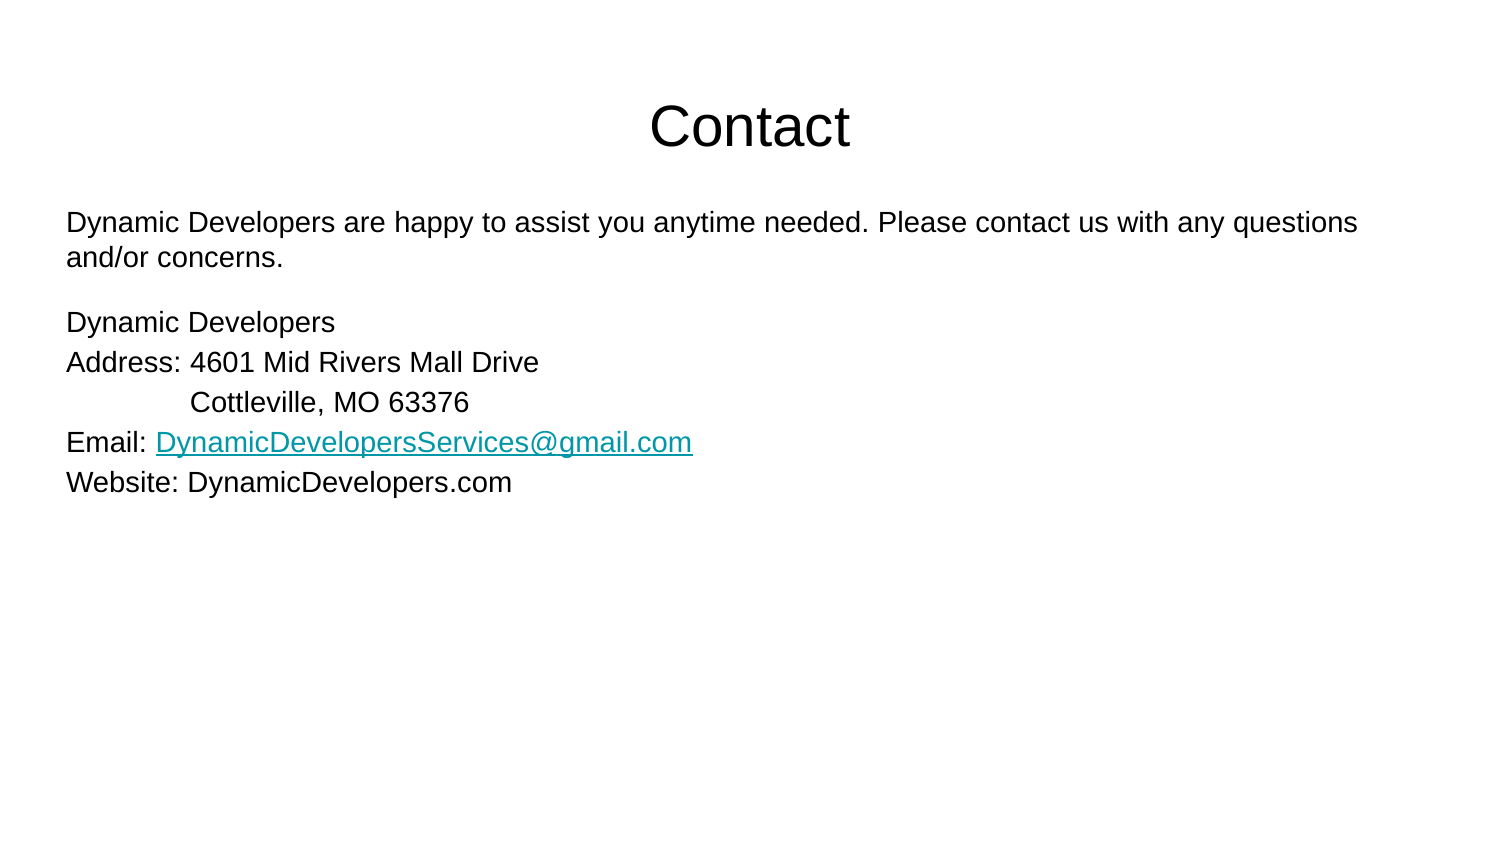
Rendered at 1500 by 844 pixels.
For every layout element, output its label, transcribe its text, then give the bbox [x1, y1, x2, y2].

list Dynamic Developers are happy to assist you anytime needed. Please contact us with any questions and/or concerns. Dynamic Developers Address: 4601 Mid Rivers Mall Drive Cottleville, MO 63376 Email: DynamicDevelopersServices@gmail.com Website: DynamicDevelopers.com [51, 188, 1449, 769]
title Contact [51, 72, 1449, 167]
